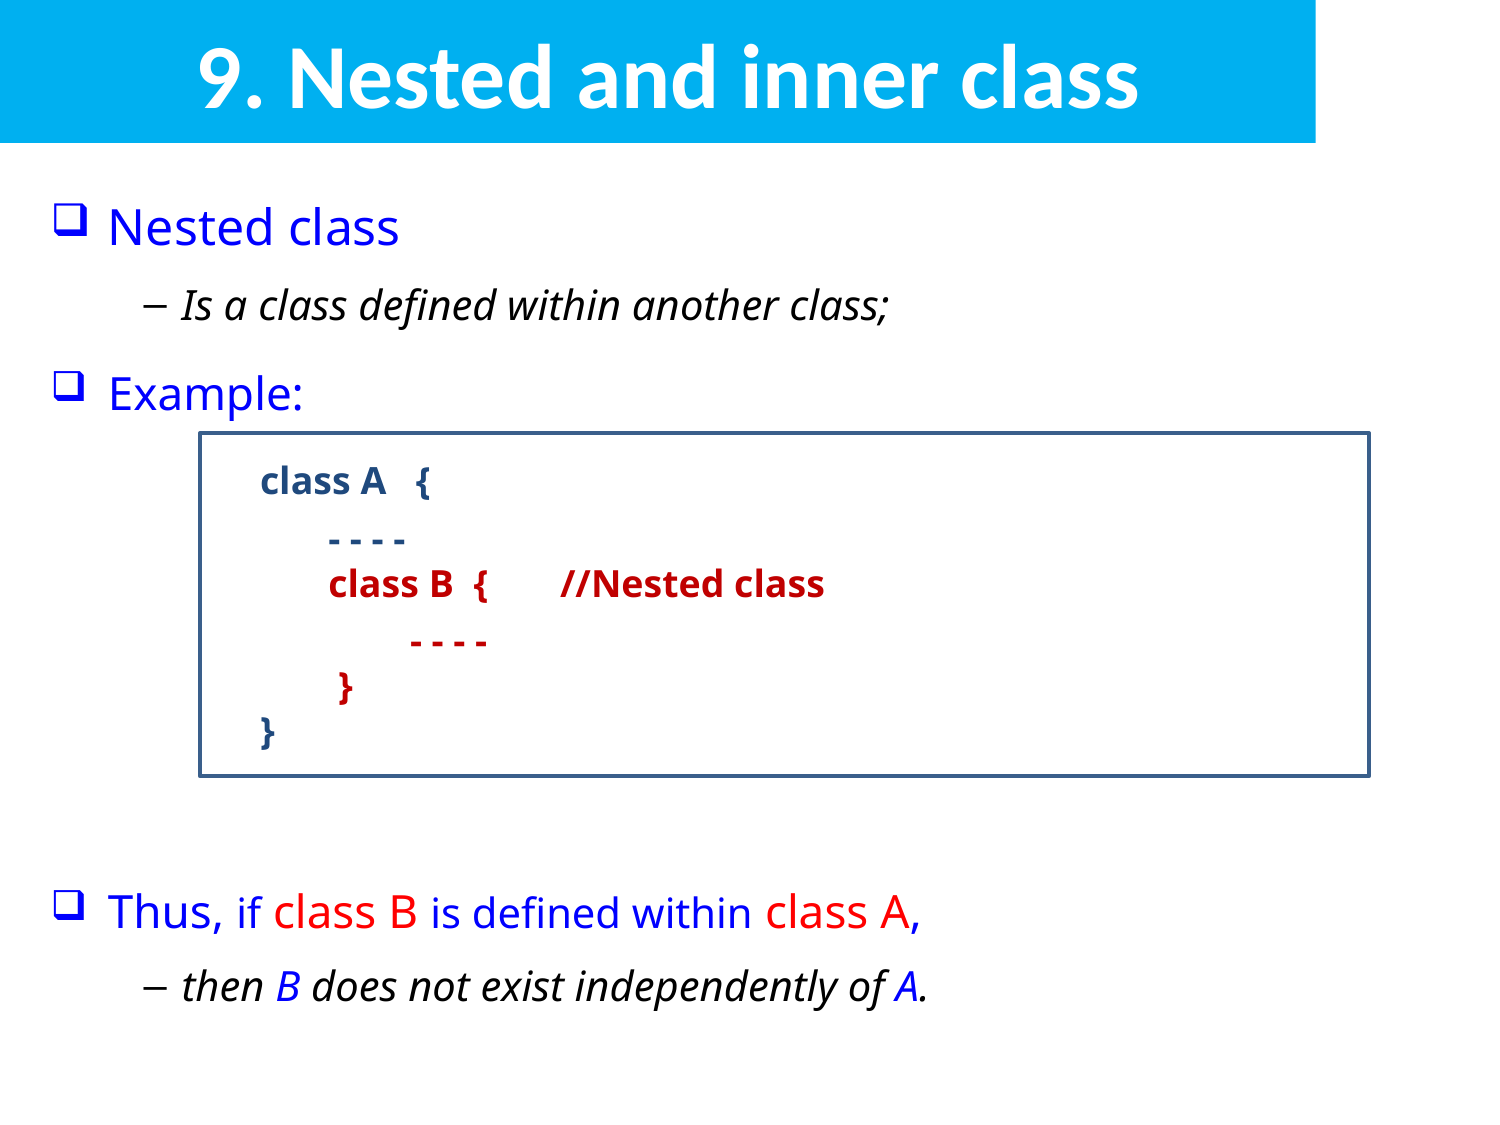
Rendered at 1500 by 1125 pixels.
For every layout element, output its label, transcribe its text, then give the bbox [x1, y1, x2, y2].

text_box class A { - - - - class B { //Nested class - - - - } } [198, 431, 1371, 778]
title 9. Nested and inner class [0, 0, 1316, 143]
list Nested class Is a class defined within another class; Example: Thus, if class B is defined within class A, then B does not exist independently of A. [35, 176, 1419, 1072]
